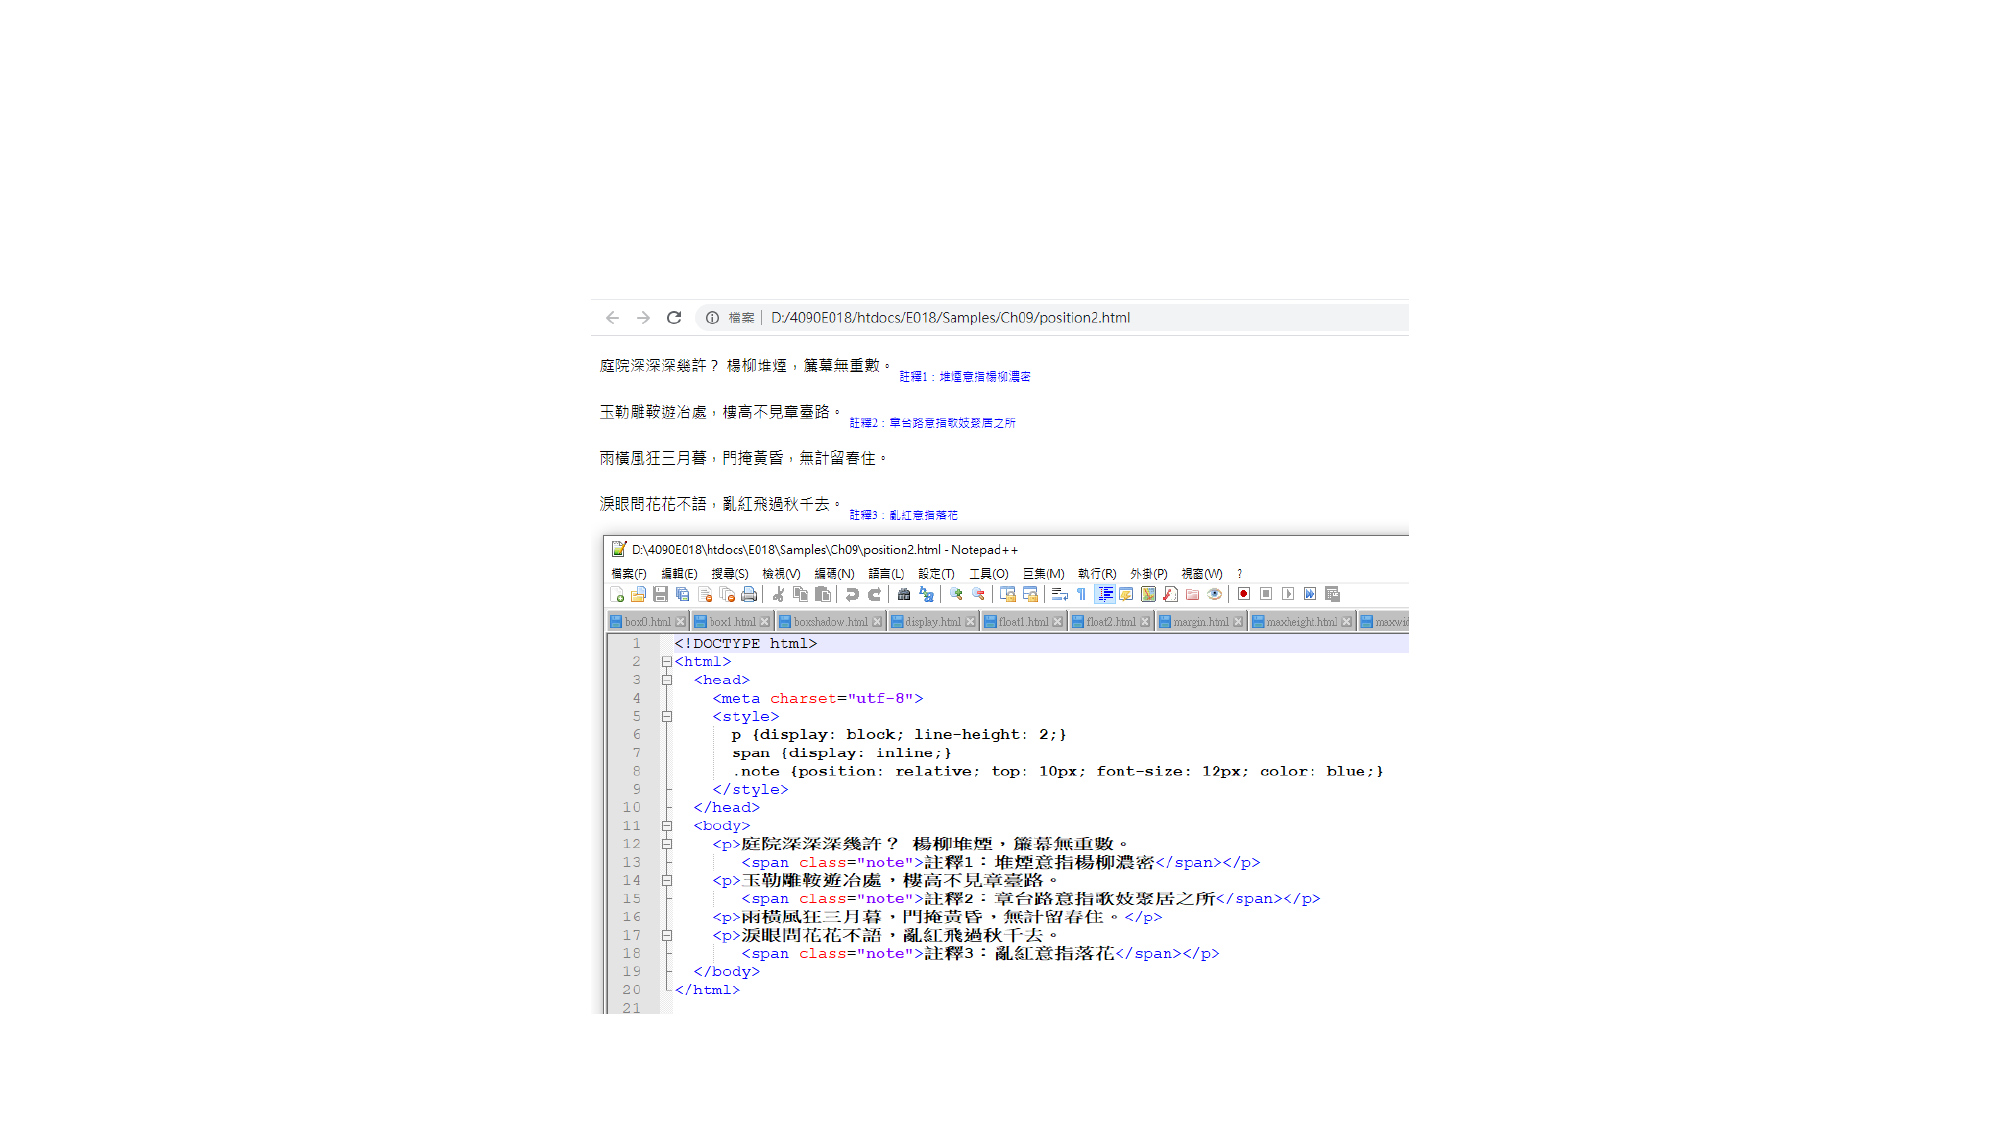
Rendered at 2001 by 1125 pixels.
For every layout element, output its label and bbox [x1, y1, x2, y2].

list [591, 299, 1409, 1014]
